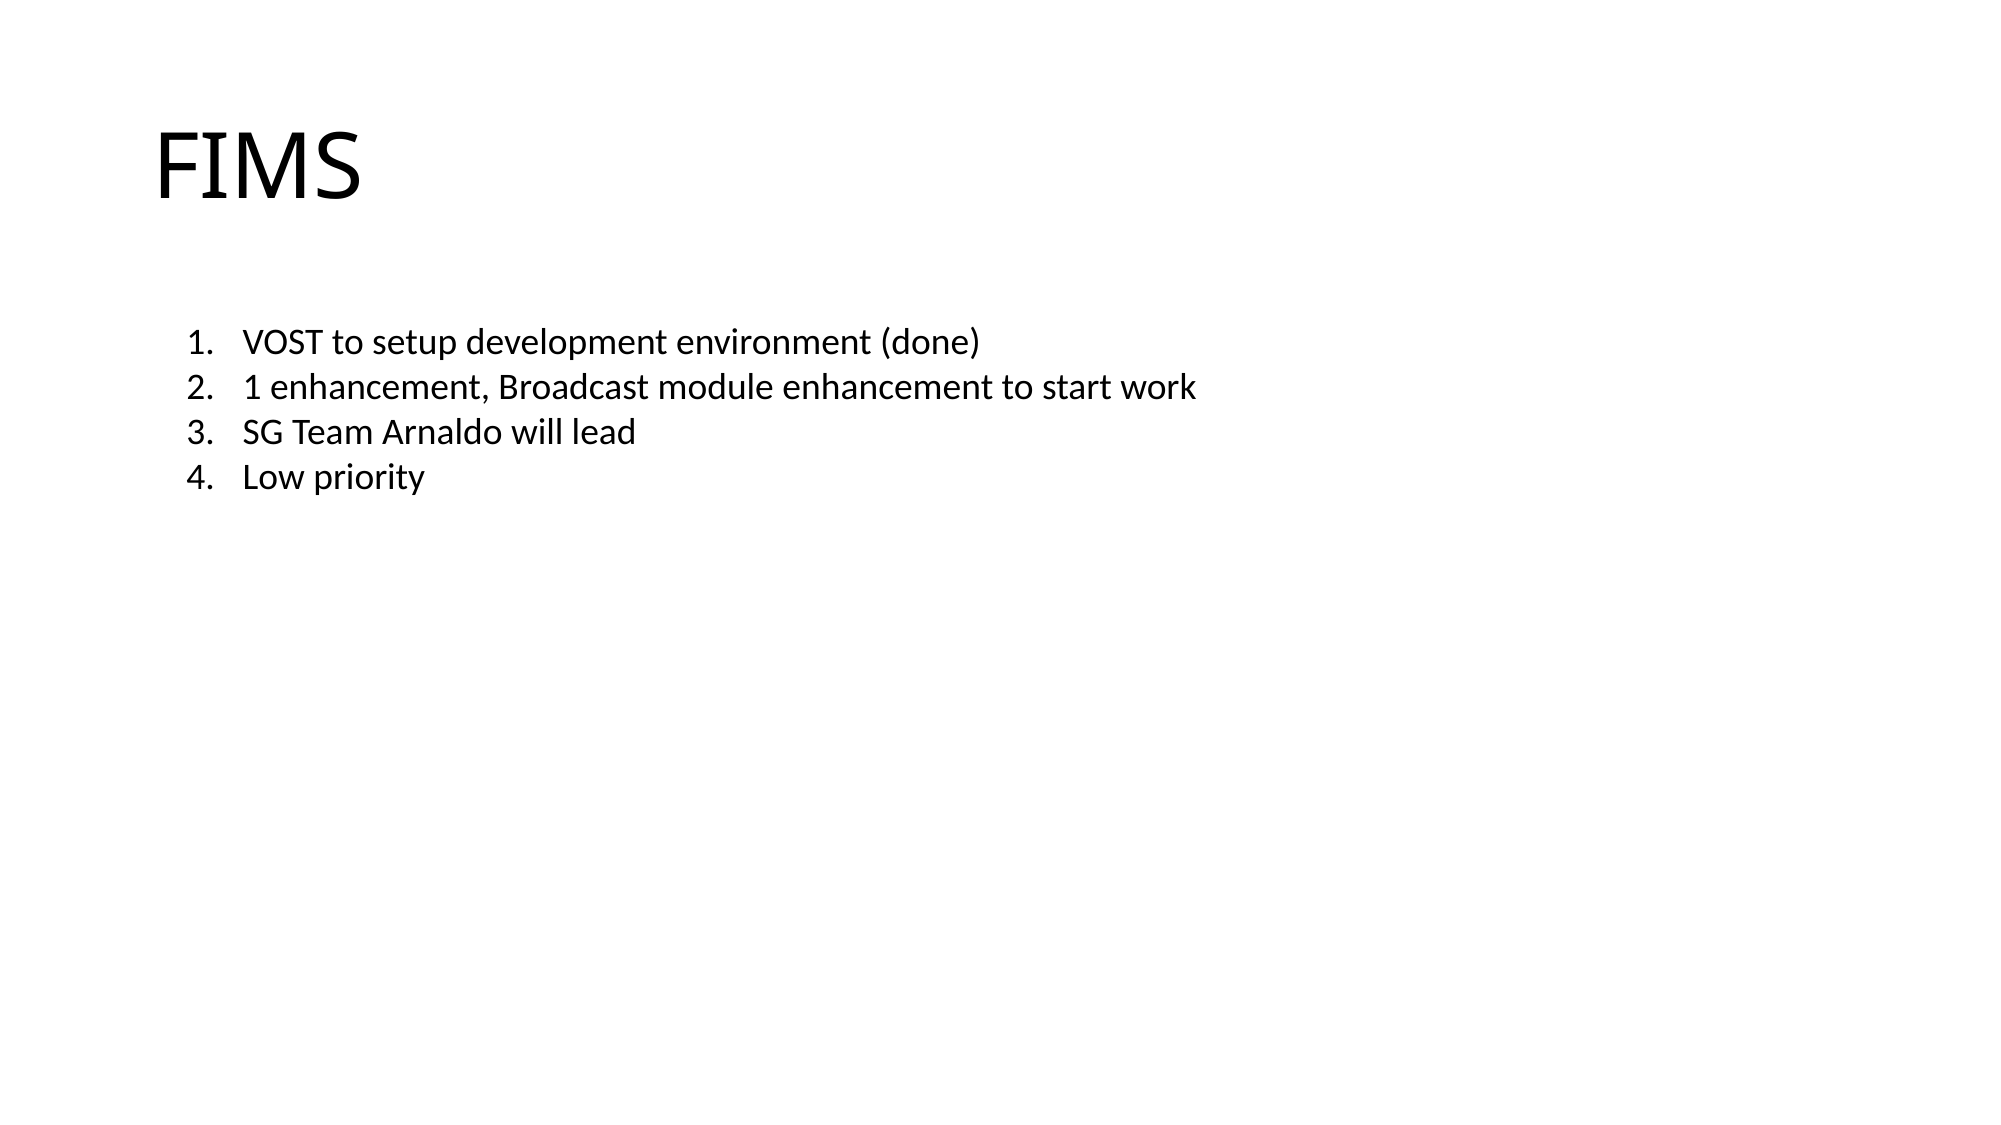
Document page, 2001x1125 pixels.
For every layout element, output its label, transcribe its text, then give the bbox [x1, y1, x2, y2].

text_box VOST to setup development environment (done) 1 enhancement, Broadcast module enhancement to start work SG Team Arnaldo will lead Low priority [171, 309, 1213, 505]
title FIMS [137, 59, 1863, 278]
